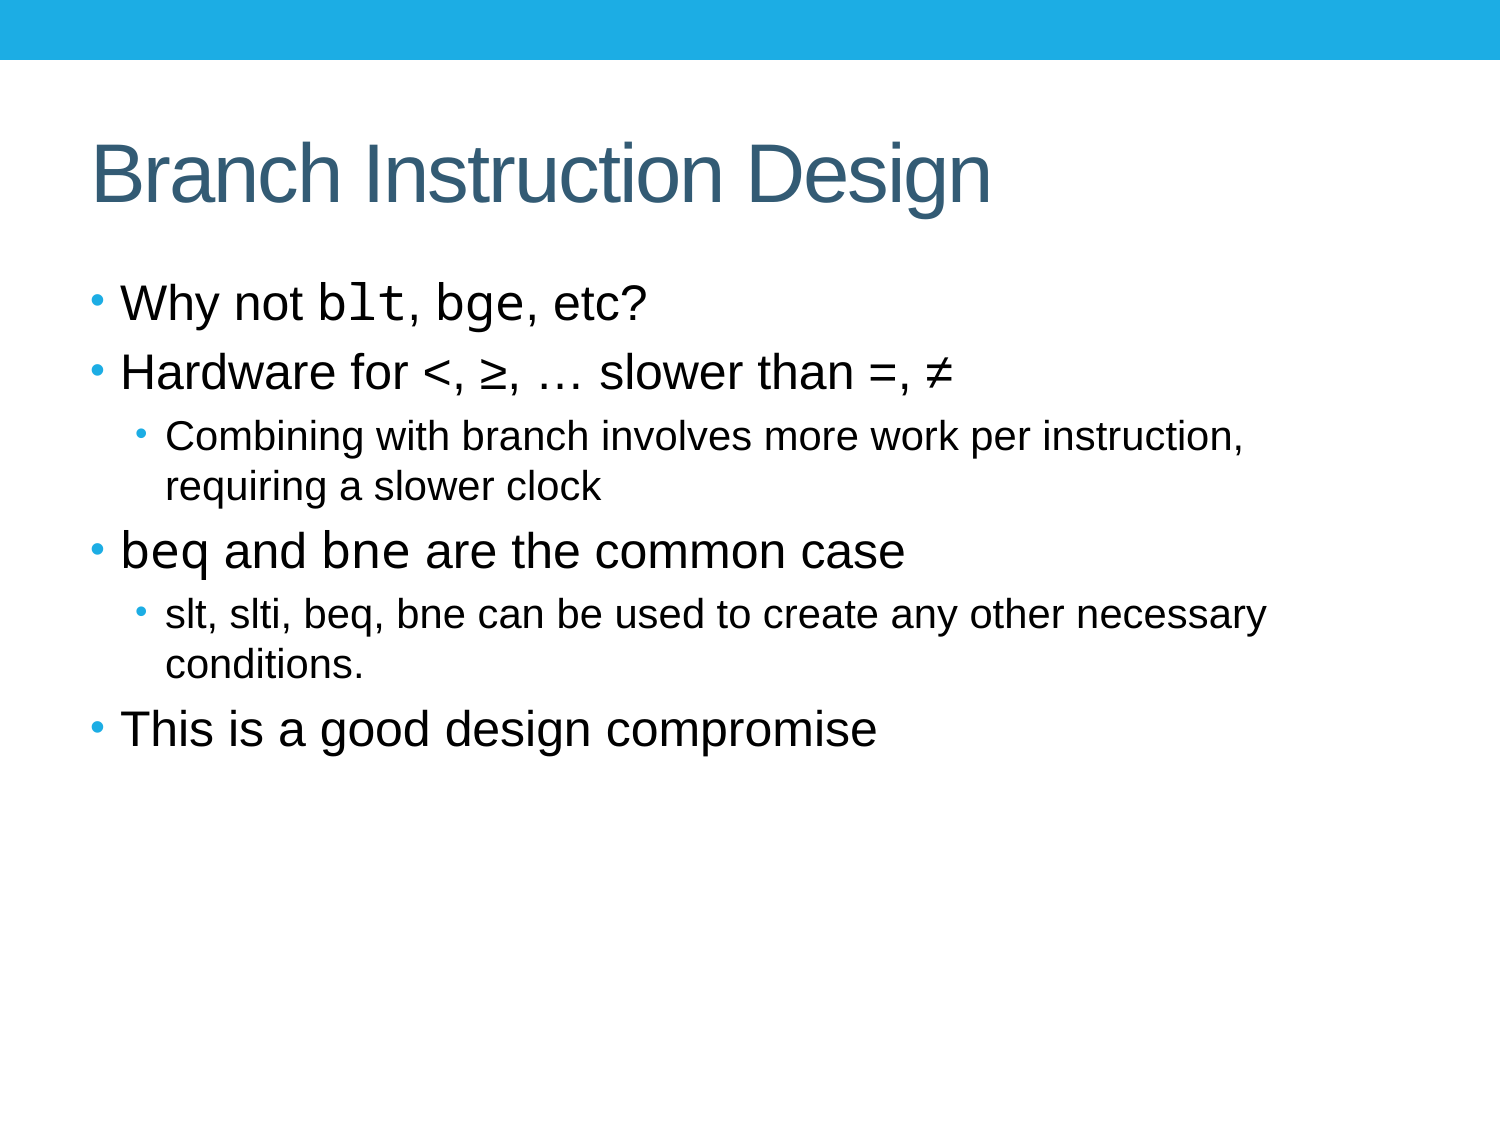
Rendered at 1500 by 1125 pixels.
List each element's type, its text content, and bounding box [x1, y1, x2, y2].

list Why not blt, bge, etc? Hardware for <, ≥, … slower than =, ≠ Combining with branch involves more work per instruction, requiring a slower clock beq and bne are the common case slt, slti, beq, bne can be used to create any other necessary conditions. This is a good design compromise [75, 262, 1425, 1063]
title Branch Instruction Design [75, 87, 1425, 250]
